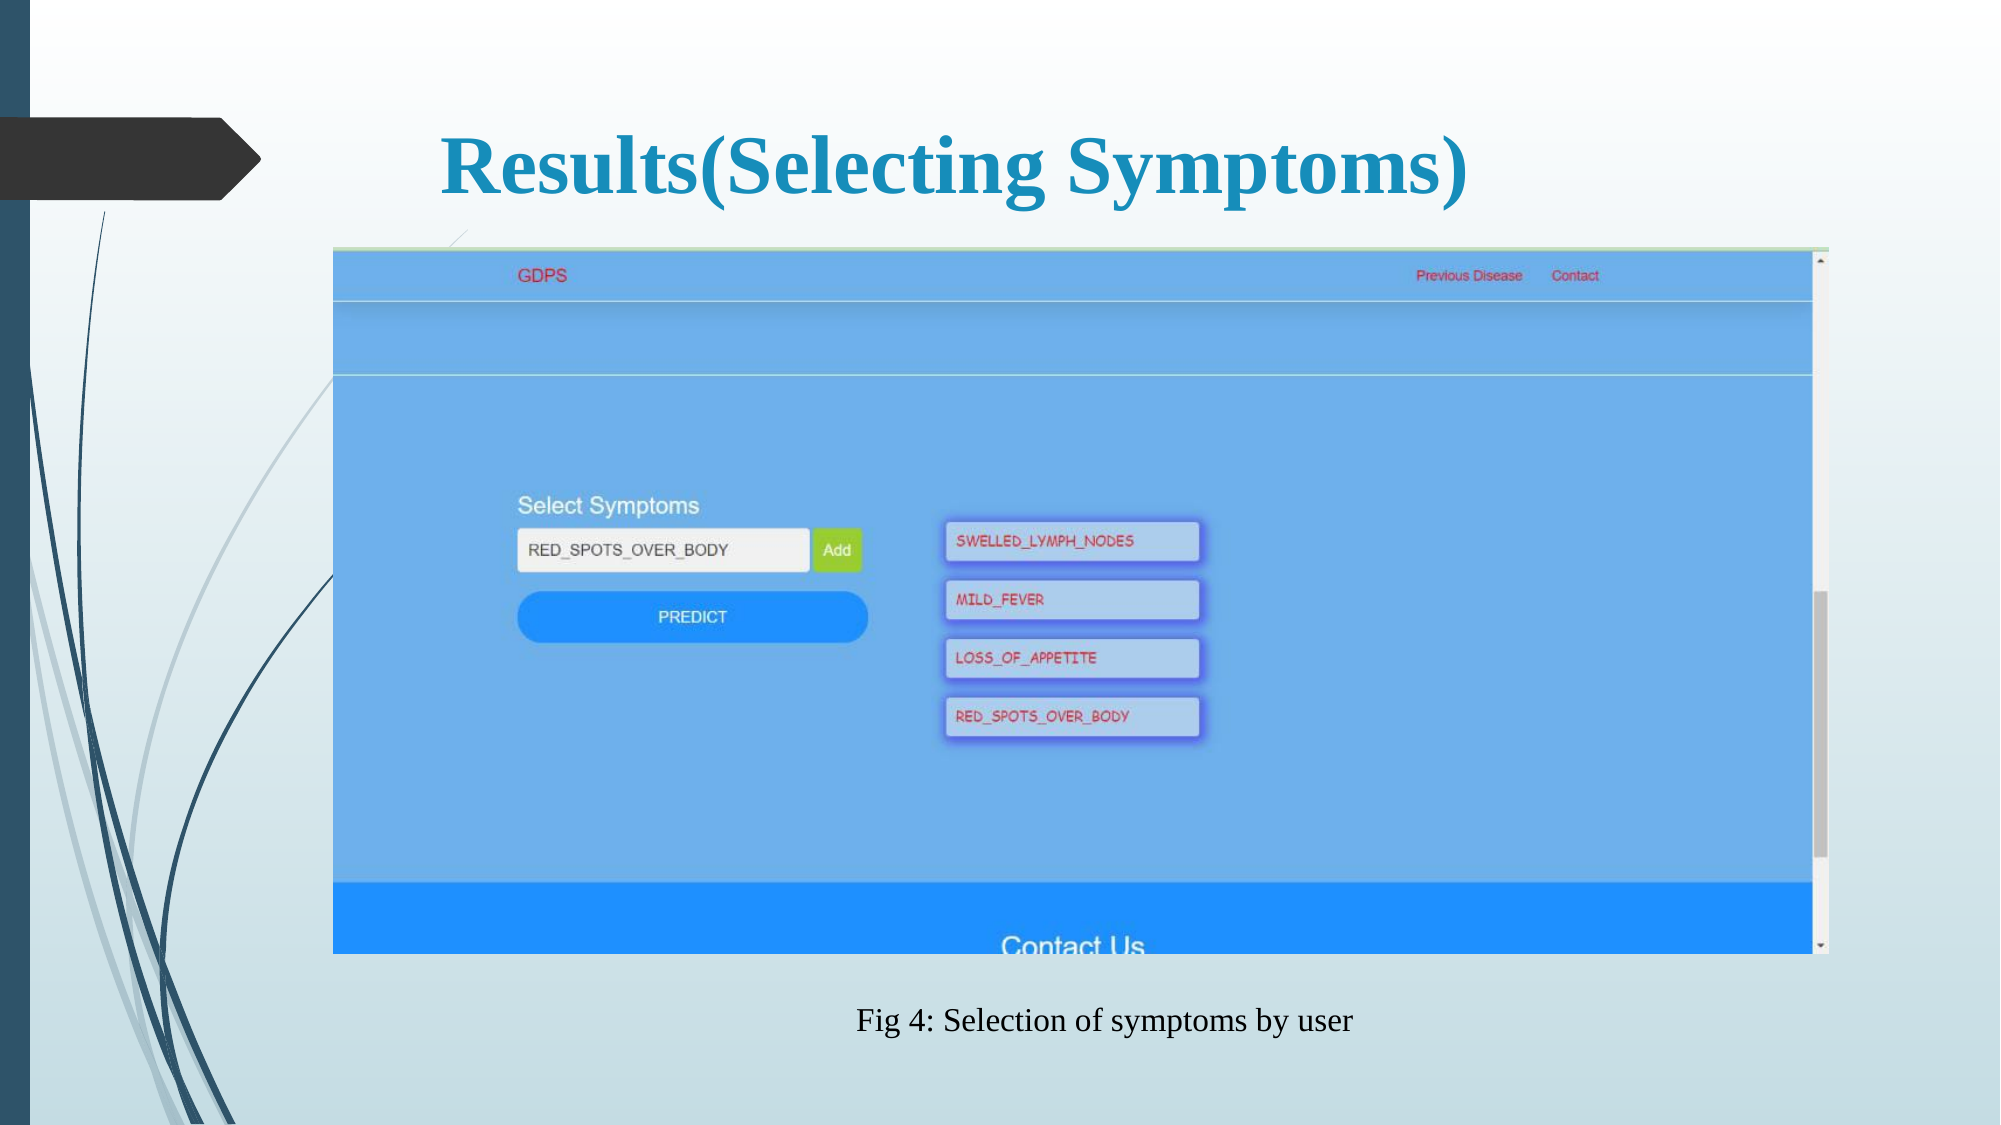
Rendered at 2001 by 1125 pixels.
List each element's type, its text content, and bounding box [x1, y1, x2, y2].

text_box Fig 4: Selection of symptoms by user [841, 991, 1430, 1046]
picture [333, 247, 1830, 954]
title Results(Selecting Symptoms) [425, 102, 1888, 313]
